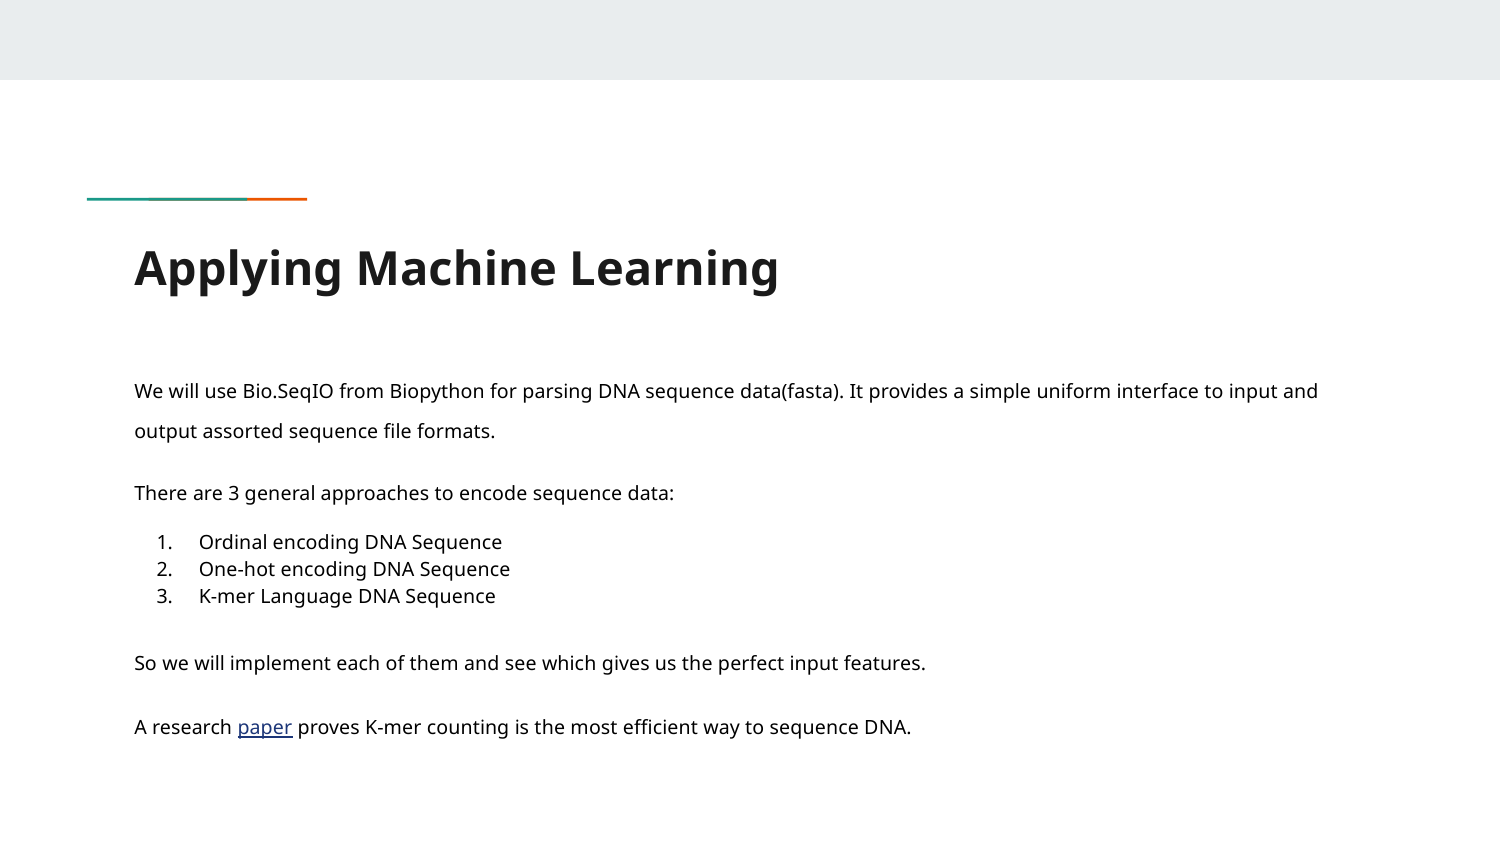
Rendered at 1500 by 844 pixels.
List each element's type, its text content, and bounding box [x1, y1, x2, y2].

title Applying Machine Learning [119, 223, 889, 312]
list We will use Bio.SeqIO from Biopython for parsing DNA sequence data(fasta). It provides a simple uniform interface to input and output assorted sequence file formats. There are 3 general approaches to encode sequence data: Ordinal encoding DNA Sequence One-hot encoding DNA Sequence K-mer Language DNA Sequence So we will implement each of them and see which gives us the perfect input features. A research paper proves K-mer counting is the most efficient way to sequence DNA. [119, 347, 1381, 758]
